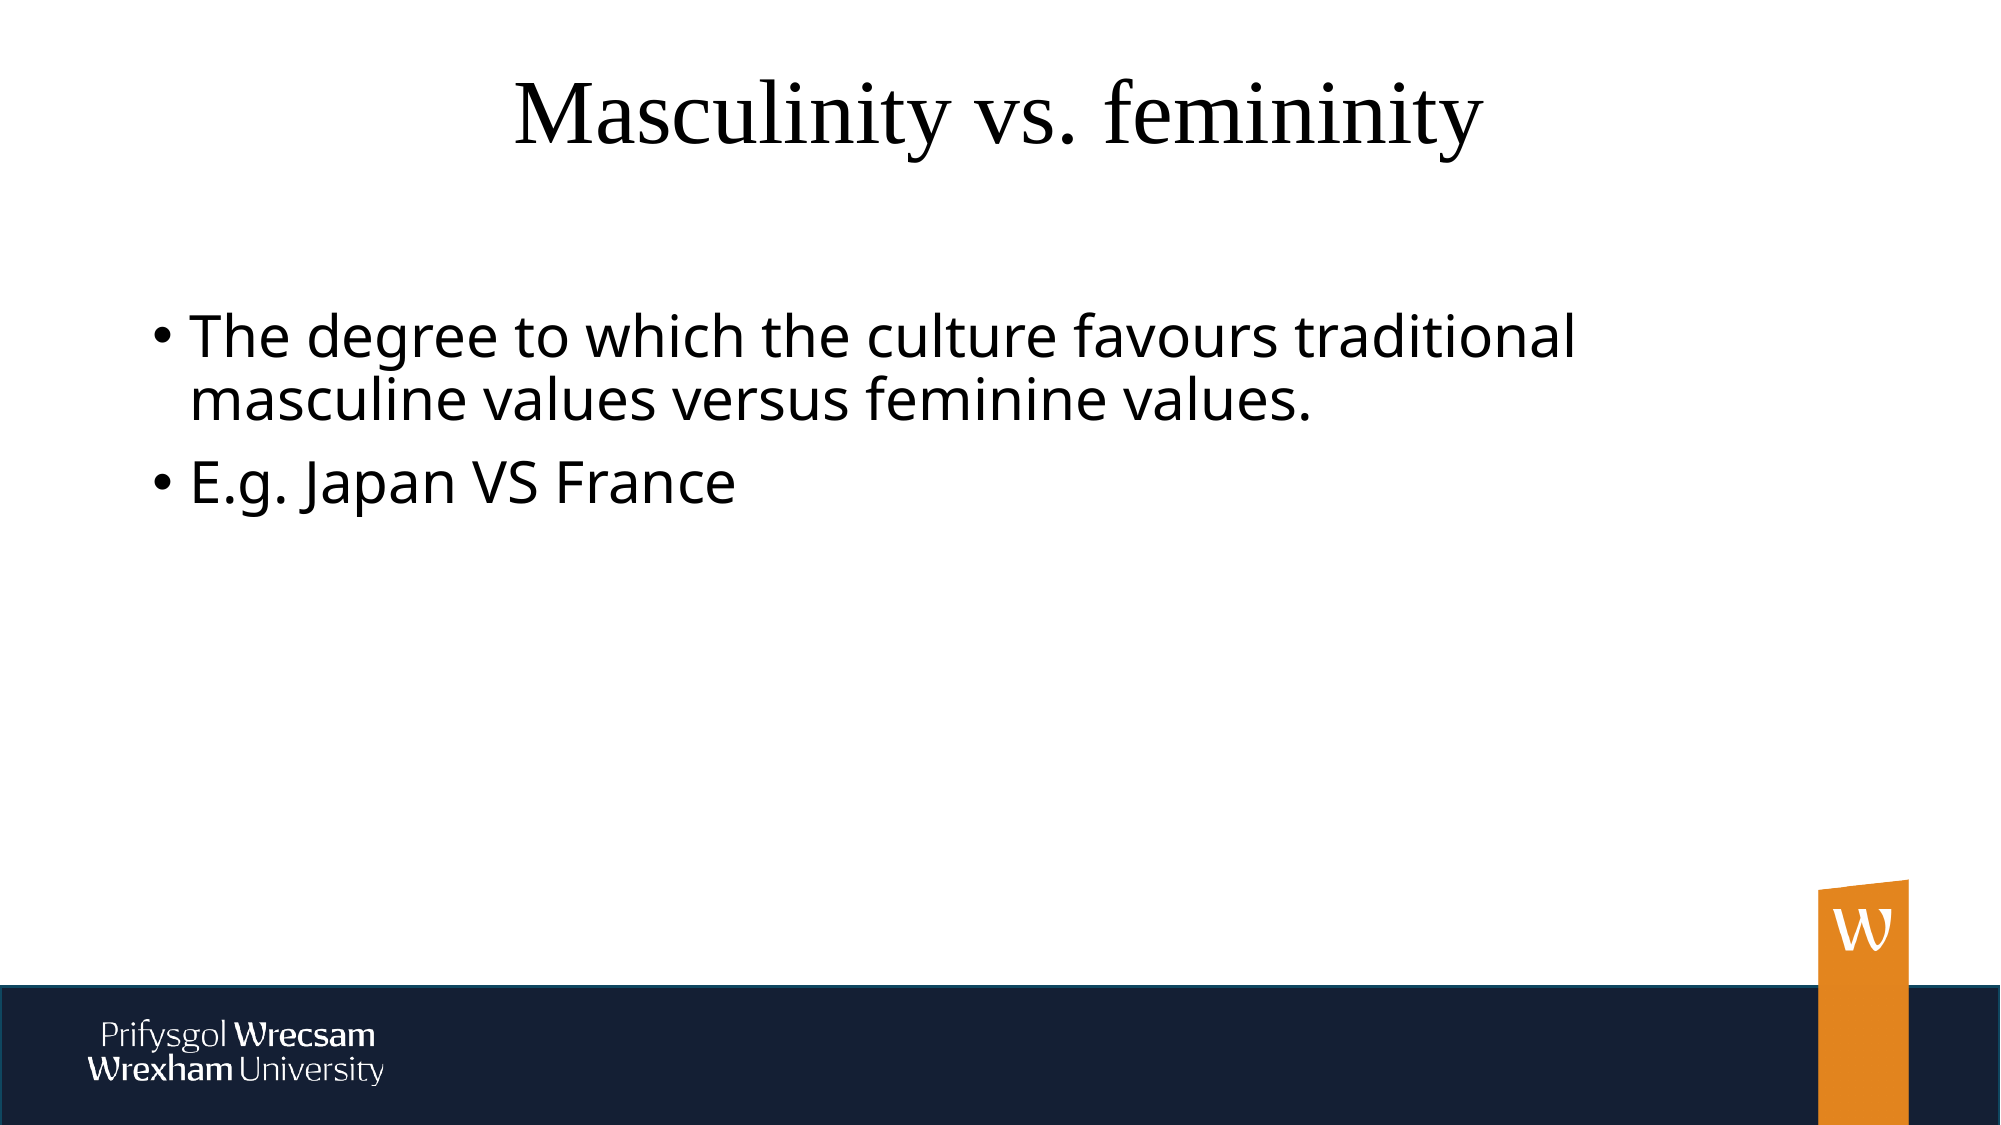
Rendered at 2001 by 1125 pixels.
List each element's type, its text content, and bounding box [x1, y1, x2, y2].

text_box [0, 985, 1817, 1125]
picture [1817, 879, 1909, 1125]
picture [87, 1019, 384, 1086]
text_box [1909, 985, 2000, 1125]
title Masculinity vs. femininity [137, 59, 1863, 278]
list The degree to which the culture favours traditional masculine values versus feminine values. E.g. Japan VS France [137, 299, 1863, 985]
